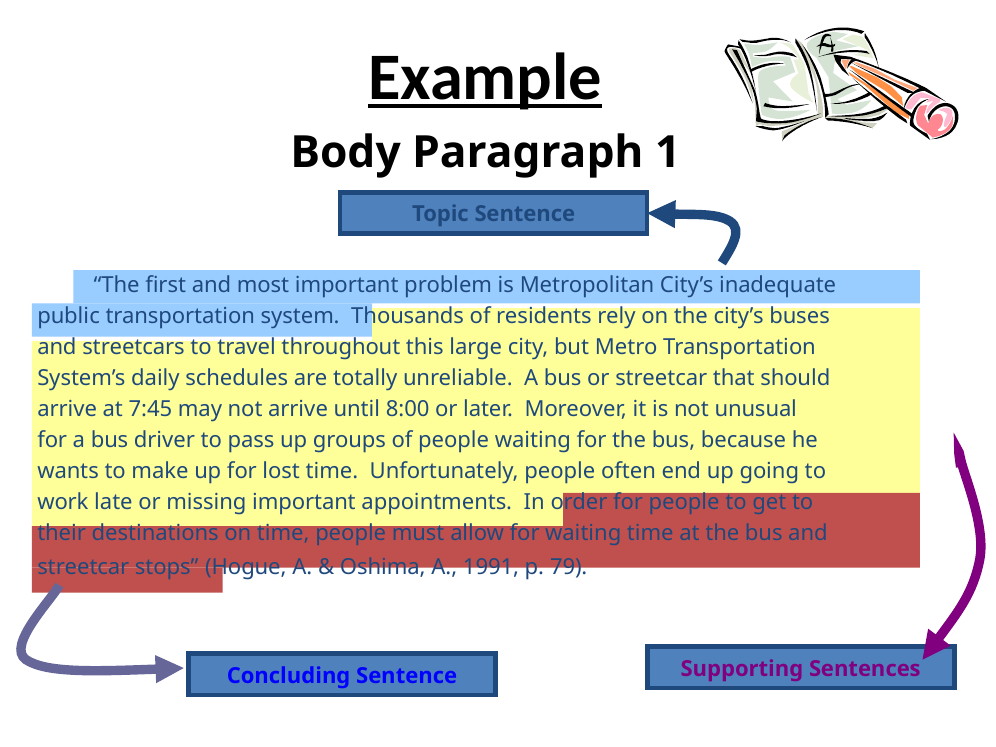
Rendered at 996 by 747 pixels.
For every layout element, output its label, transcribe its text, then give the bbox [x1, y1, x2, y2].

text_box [31, 269, 921, 307]
text_box [922, 451, 981, 660]
text_box Supporting Sentences [647, 646, 955, 688]
text_box [20, 601, 184, 675]
text_box Topic Sentence [340, 192, 648, 234]
title Example [62, 33, 716, 114]
picture [721, 24, 962, 145]
text_box “The first and most important problem is Metropolitan City’s inadequate public transportation system. Thousands of residents rely on the city’s buses and streetcars to travel throughout this large city, but Metro Transportation System’s daily schedules are totally unreliable. A bus or streetcar that should arrive at 7:45 may not arrive until 8:00 or later. Moreover, it is not unusual for a bus driver to pass up groups of people waiting for the bus, because he wants to make up for lost time. Unfortunately, people often end up going to work late or missing important appointments. In order for people to get to their destinations on time, people must allow for waiting time at the bus and streetcar stops” (Hogue, A. & Oshima, A., 1991, p. 79). [22, 256, 965, 621]
text_box Concluding Sentence [188, 653, 496, 695]
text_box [31, 492, 921, 593]
text_box Body Paragraph 1 [141, 116, 830, 184]
text_box [647, 207, 736, 263]
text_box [31, 307, 921, 492]
